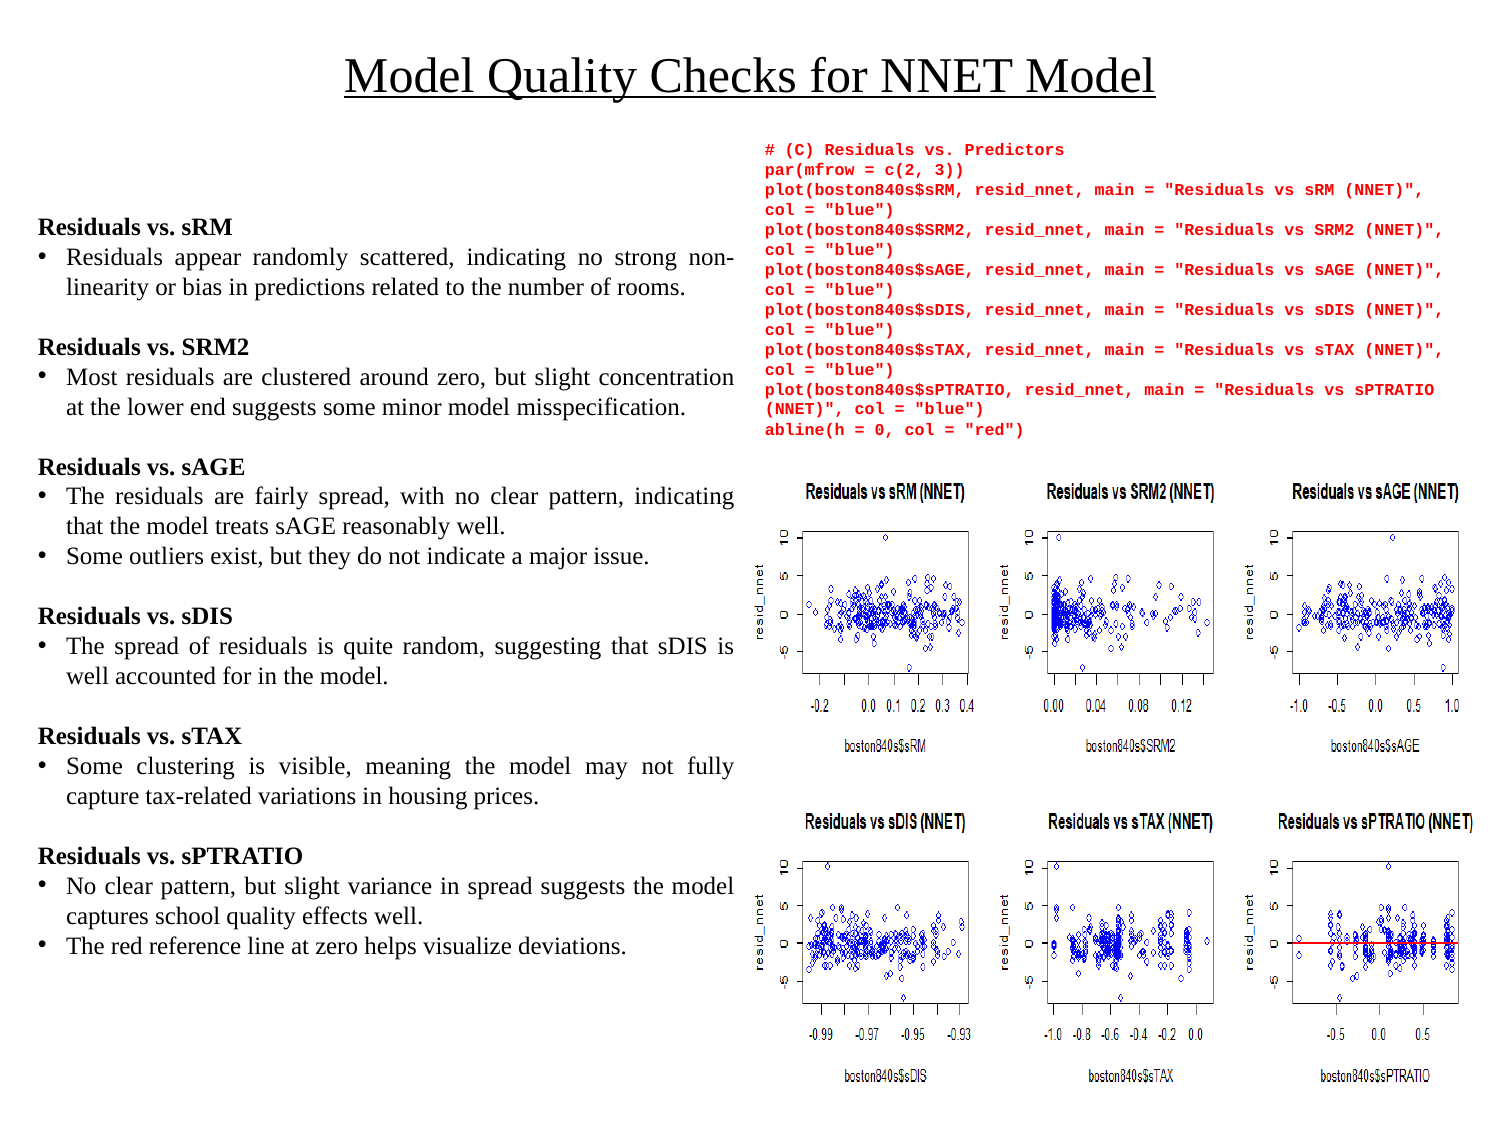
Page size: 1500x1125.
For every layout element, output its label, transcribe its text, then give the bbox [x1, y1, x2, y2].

text_box Residuals vs. sRM Residuals appear randomly scattered, indicating no strong non-linearity or bias in predictions related to the number of rooms. Residuals vs. SRM2 Most residuals are clustered around zero, but slight concentration at the lower end suggests some minor model misspecification. Residuals vs. sAGE The residuals are fairly spread, with no clear pattern, indicating that the model treats sAGE reasonably well. Some outliers exist, but they do not indicate a major issue. Residuals vs. sDIS The spread of residuals is quite random, suggesting that sDIS is well accounted for in the model. Residuals vs. sTAX Some clustering is visible, meaning the model may not fully capture tax-related variations in housing prices. Residuals vs. sPTRATIO No clear pattern, but slight variance in spread suggests the model captures school quality effects well. The red reference line at zero helps visualize deviations. [23, 203, 750, 997]
picture [749, 449, 1485, 1108]
text_box # (C) Residuals vs. Predictors par(mfrow = c(2, 3)) plot(boston840s$sRM, resid_nnet, main = "Residuals vs sRM (NNET)", col = "blue") plot(boston840s$SRM2, resid_nnet, main = "Residuals vs SRM2 (NNET)", col = "blue") plot(boston840s$sAGE, resid_nnet, main = "Residuals vs sAGE (NNET)", col = "blue") plot(boston840s$sDIS, resid_nnet, main = "Residuals vs sDIS (NNET)", col = "blue") plot(boston840s$sTAX, resid_nnet, main = "Residuals vs sTAX (NNET)", col = "blue") plot(boston840s$sPTRATIO, resid_nnet, main = "Residuals vs sPTRATIO (NNET)", col = "blue") abline(h = 0, col = "red") [750, 131, 1477, 446]
title Model Quality Checks for NNET Model [103, 21, 1397, 132]
